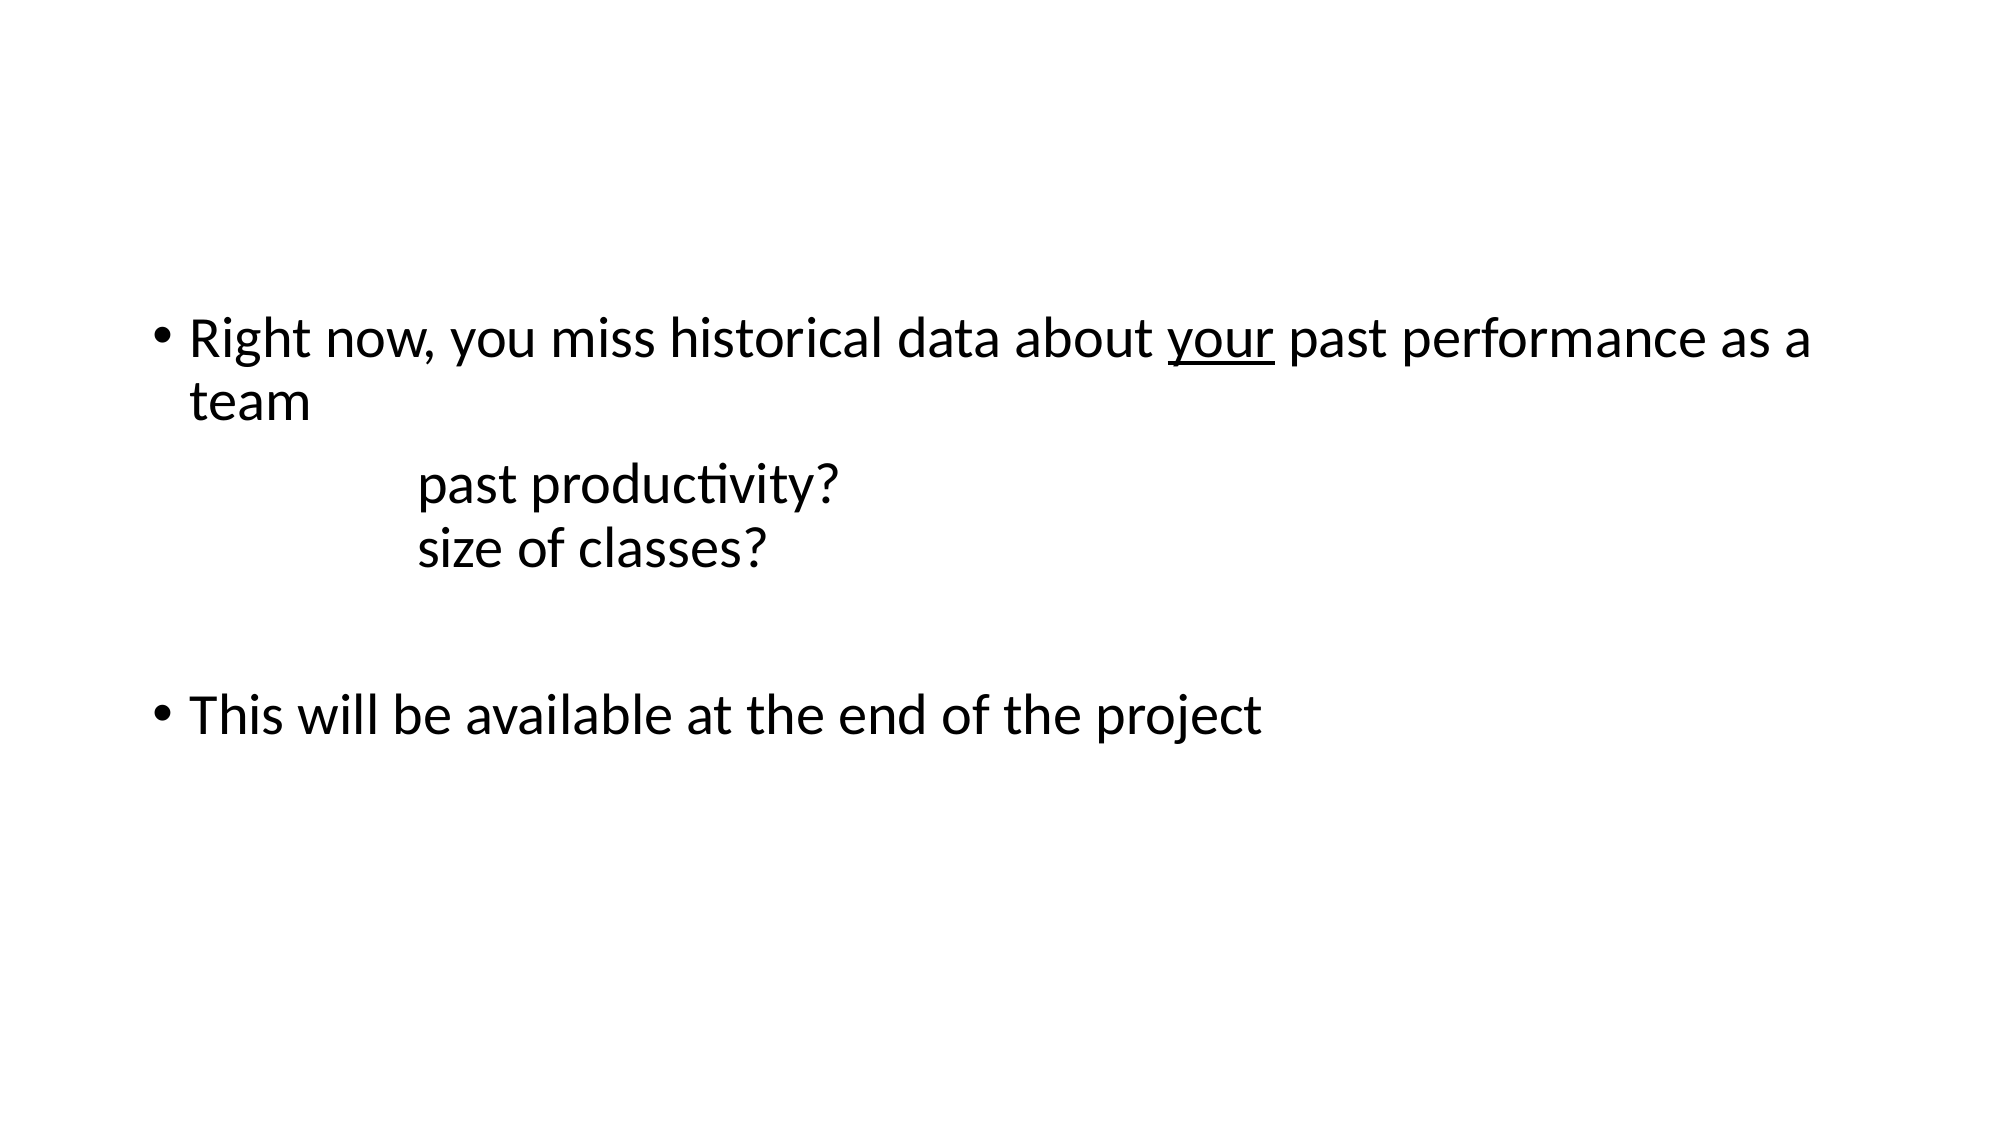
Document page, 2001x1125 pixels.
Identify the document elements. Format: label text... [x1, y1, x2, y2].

list Right now, you miss historical data about your past performance as a team past productivity? size of classes? This will be available at the end of the project [137, 299, 1863, 1014]
